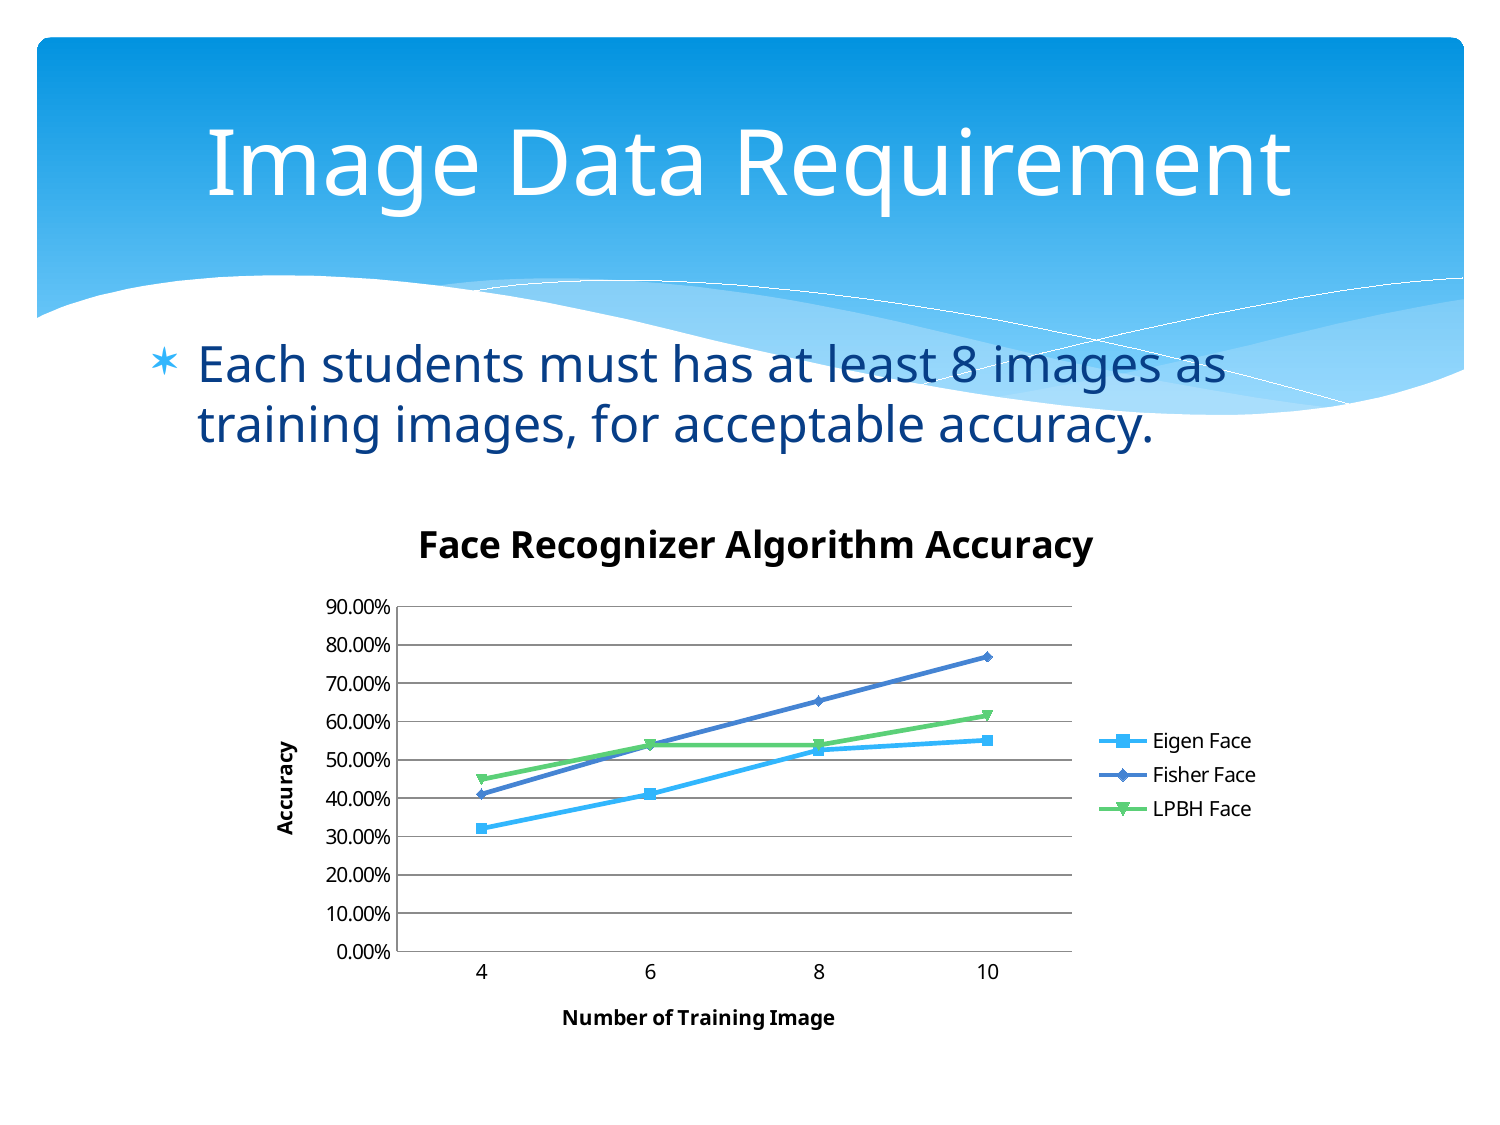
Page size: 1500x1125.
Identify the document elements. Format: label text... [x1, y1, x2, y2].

title Image Data Requirement [75, 55, 1425, 261]
list Each students must has at least 8 images as training images, for acceptable accuracy. [137, 324, 1353, 993]
chart [237, 487, 1276, 1063]
